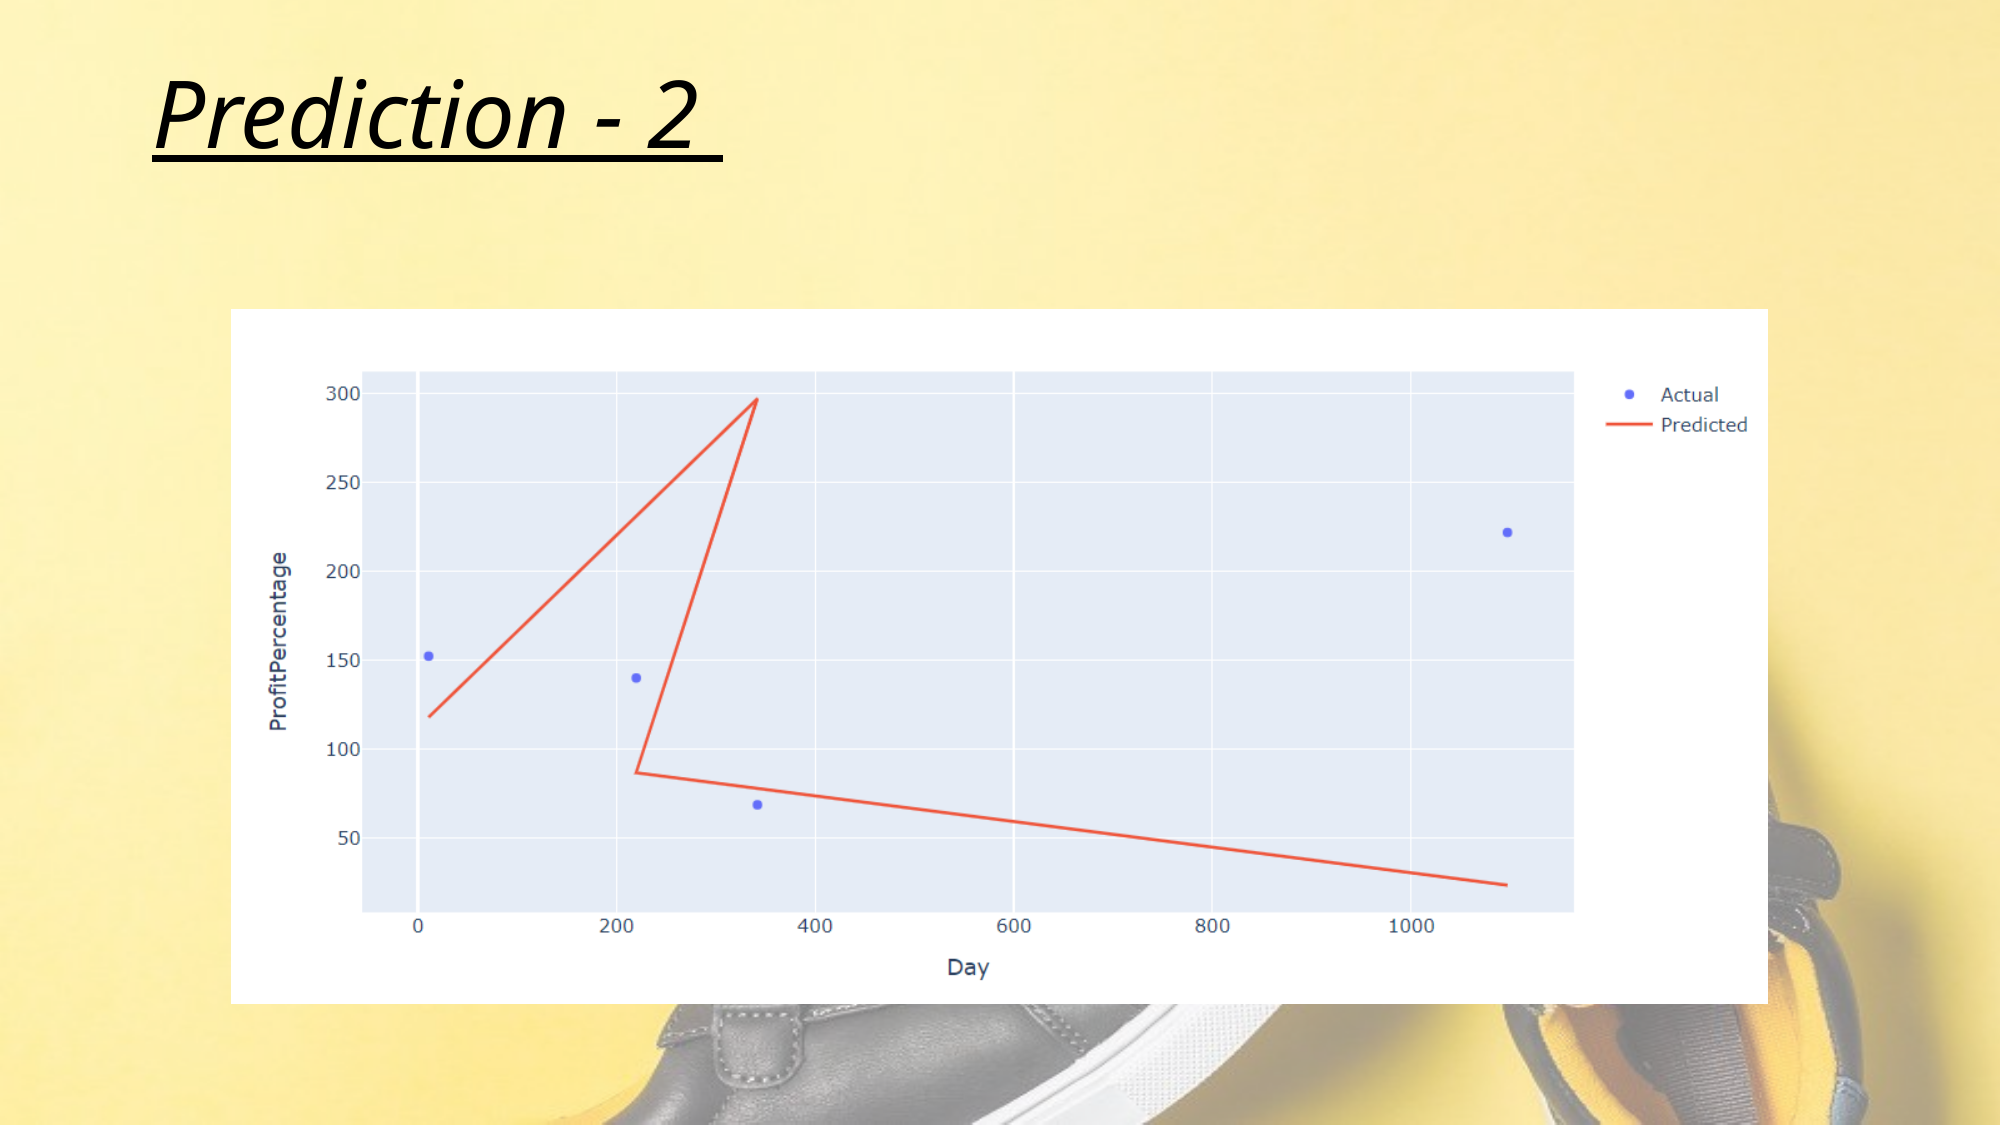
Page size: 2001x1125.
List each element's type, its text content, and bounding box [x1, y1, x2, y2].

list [231, 309, 1768, 1004]
title Prediction - 2 [137, 59, 1863, 278]
